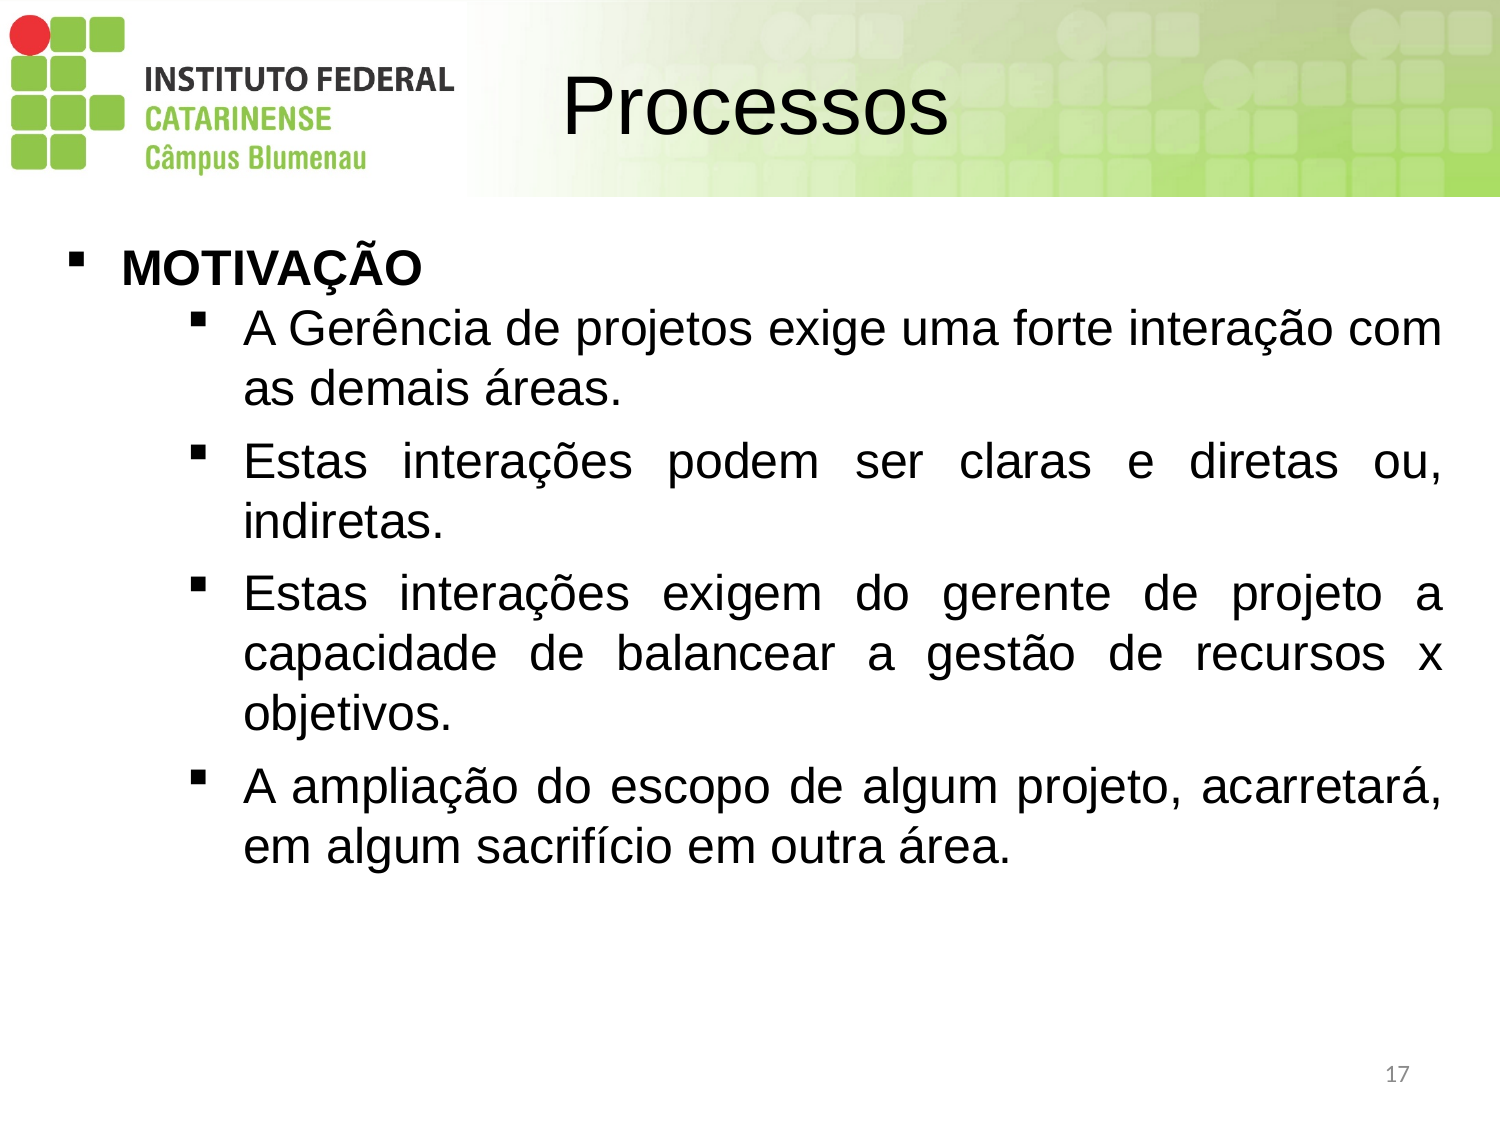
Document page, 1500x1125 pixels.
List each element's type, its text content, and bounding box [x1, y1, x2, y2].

slide_number 17 [1074, 1042, 1425, 1103]
picture [0, 0, 1500, 197]
text_box MOTIVAÇÃO A Gerência de projetos exige uma forte interação com as demais áreas. Estas interações podem ser claras e diretas ou, indiretas. Estas interações exigem do gerente de projeto a capacidade de balancear a gestão de recursos x objetivos. A ampliação do escopo de algum projeto, acarretará, em algum sacrifício em outra área. [50, 228, 1459, 379]
title Processos [546, 7, 1459, 195]
